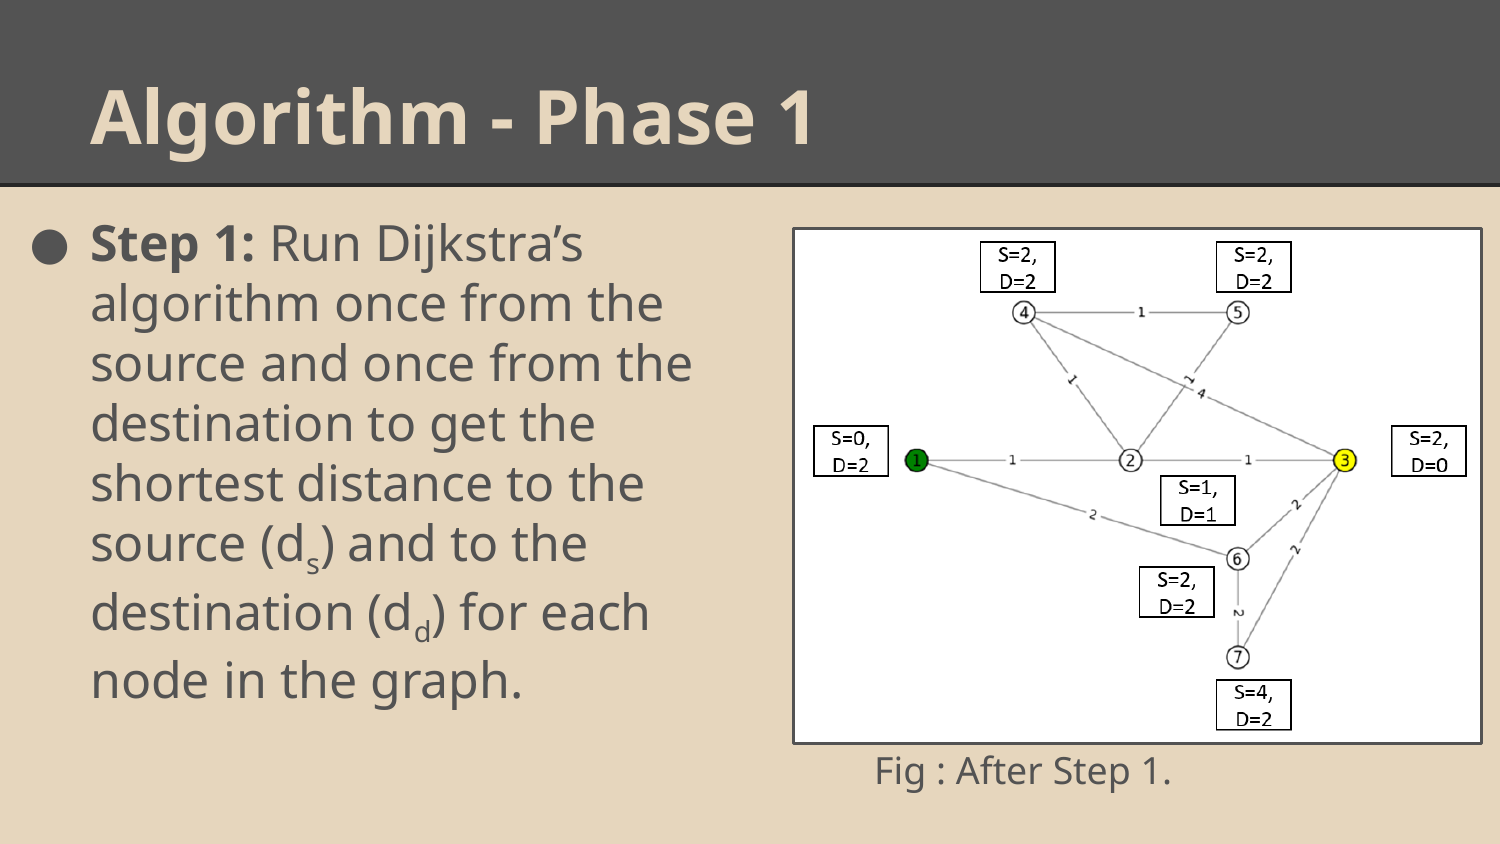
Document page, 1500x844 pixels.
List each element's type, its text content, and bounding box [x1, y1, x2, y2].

picture [794, 229, 1481, 742]
text_box Fig : After Step 1. [859, 742, 1485, 814]
list Step 1: Run Dijkstra’s algorithm once from the source and once from the destination to get the shortest distance to the source (ds) and to the destination (dd) for each node in the graph. [0, 196, 752, 808]
title Algorithm - Phase 1 [75, 33, 1425, 175]
